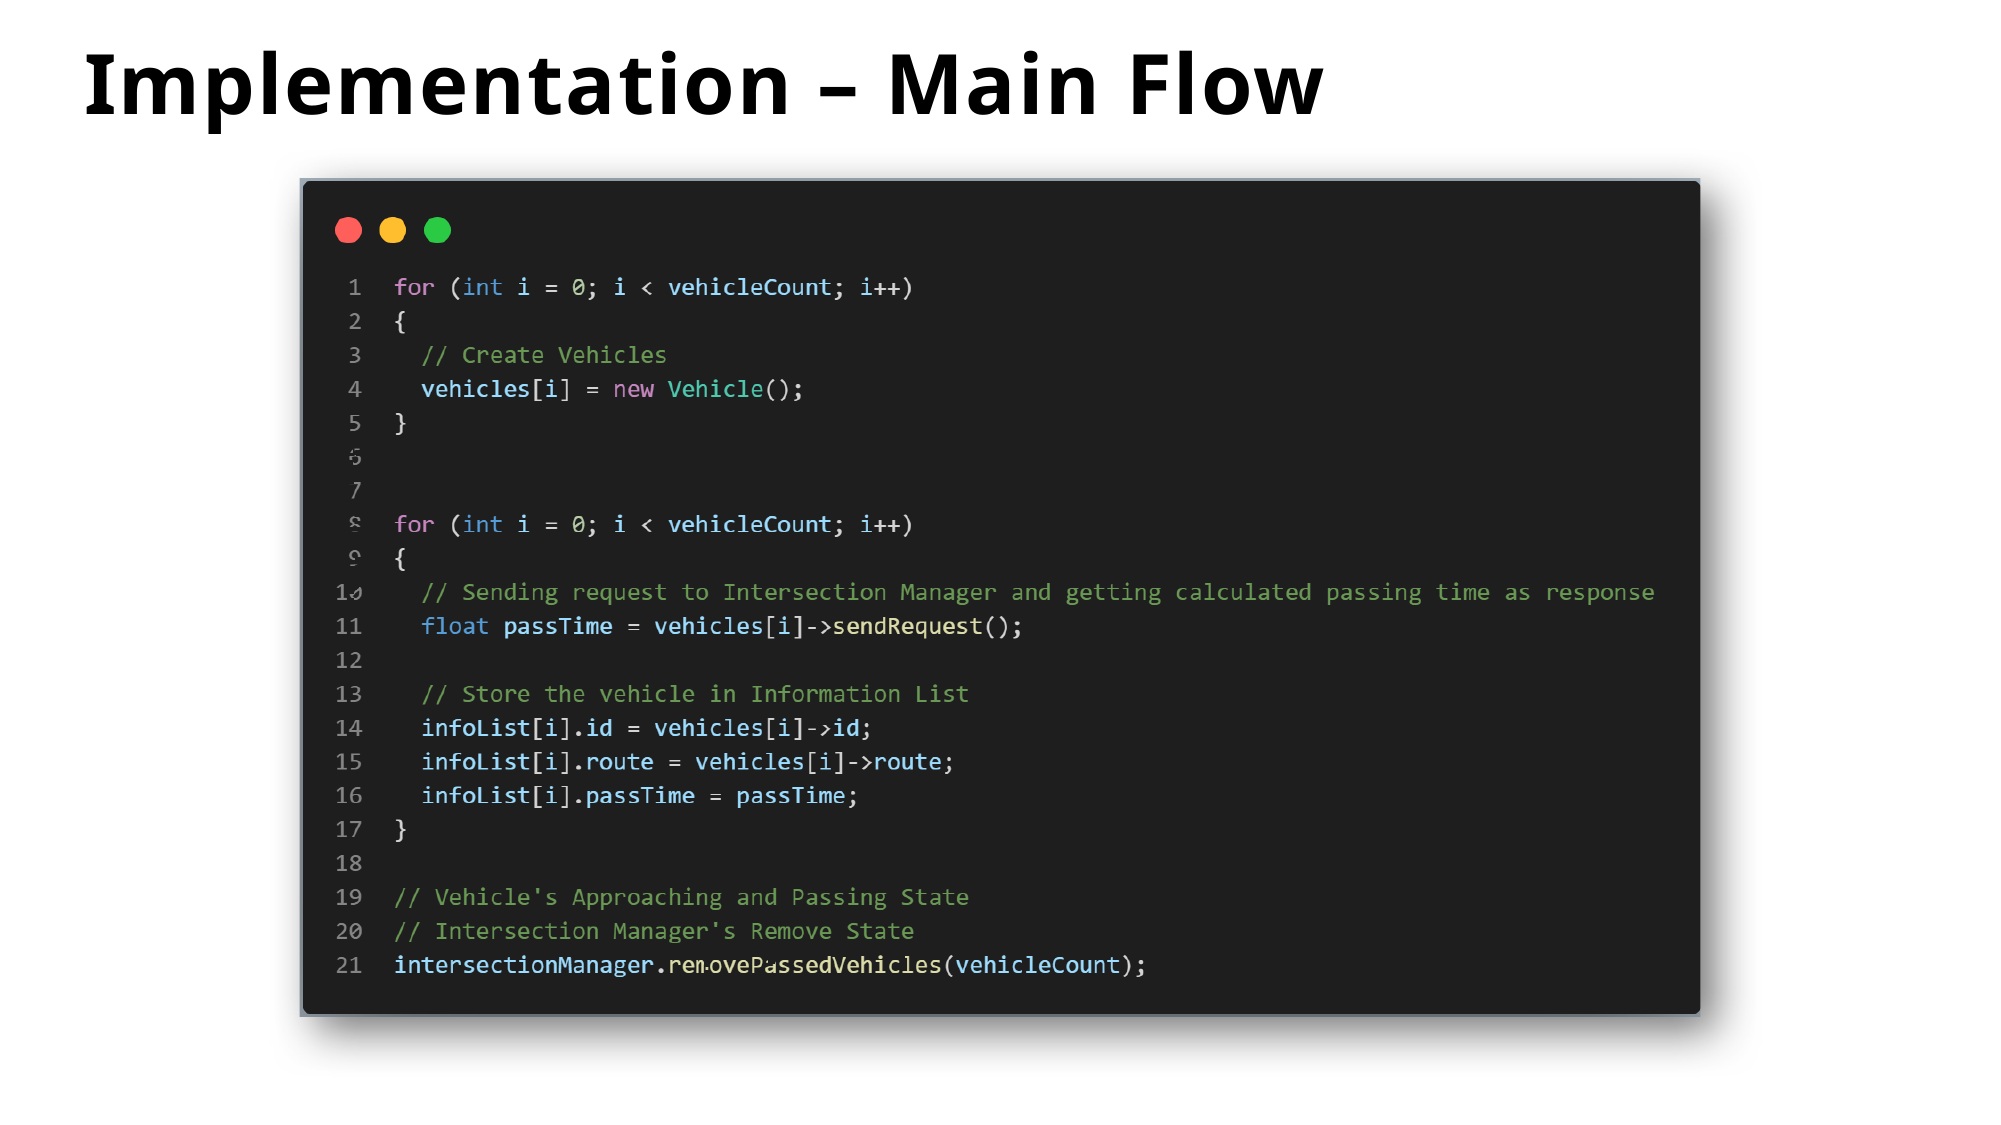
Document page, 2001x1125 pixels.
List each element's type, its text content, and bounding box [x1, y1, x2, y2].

picture [299, 178, 1701, 1017]
text_box Implementation – Main Flow [84, 26, 1401, 133]
